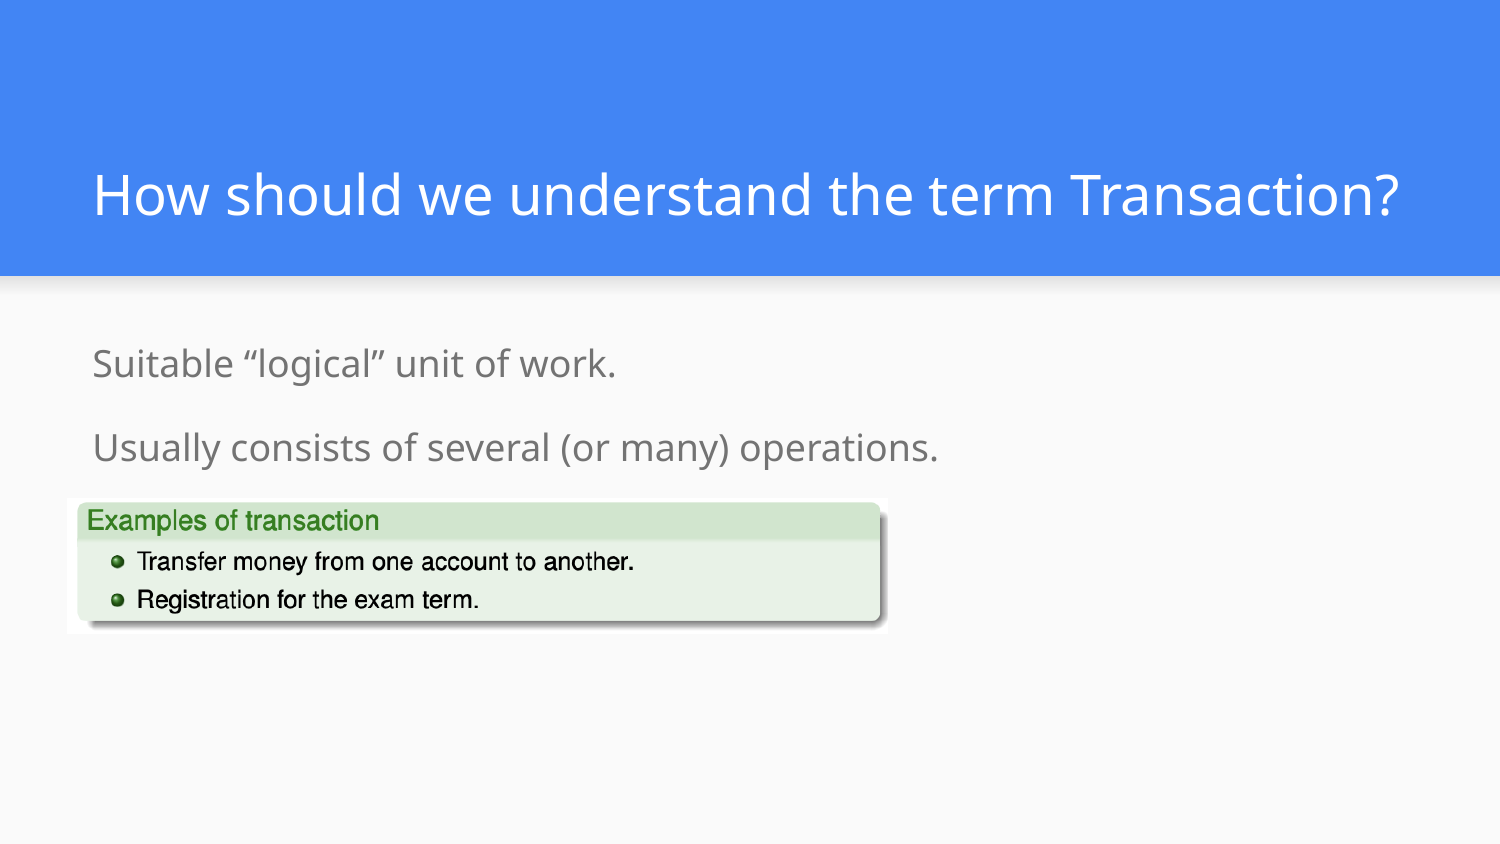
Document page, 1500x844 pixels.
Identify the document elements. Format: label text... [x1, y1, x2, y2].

list Suitable “logical” unit of work. Usually consists of several (or many) operations. [77, 314, 1427, 760]
picture [66, 498, 889, 634]
title How should we understand the term Transaction? [77, 121, 1427, 248]
